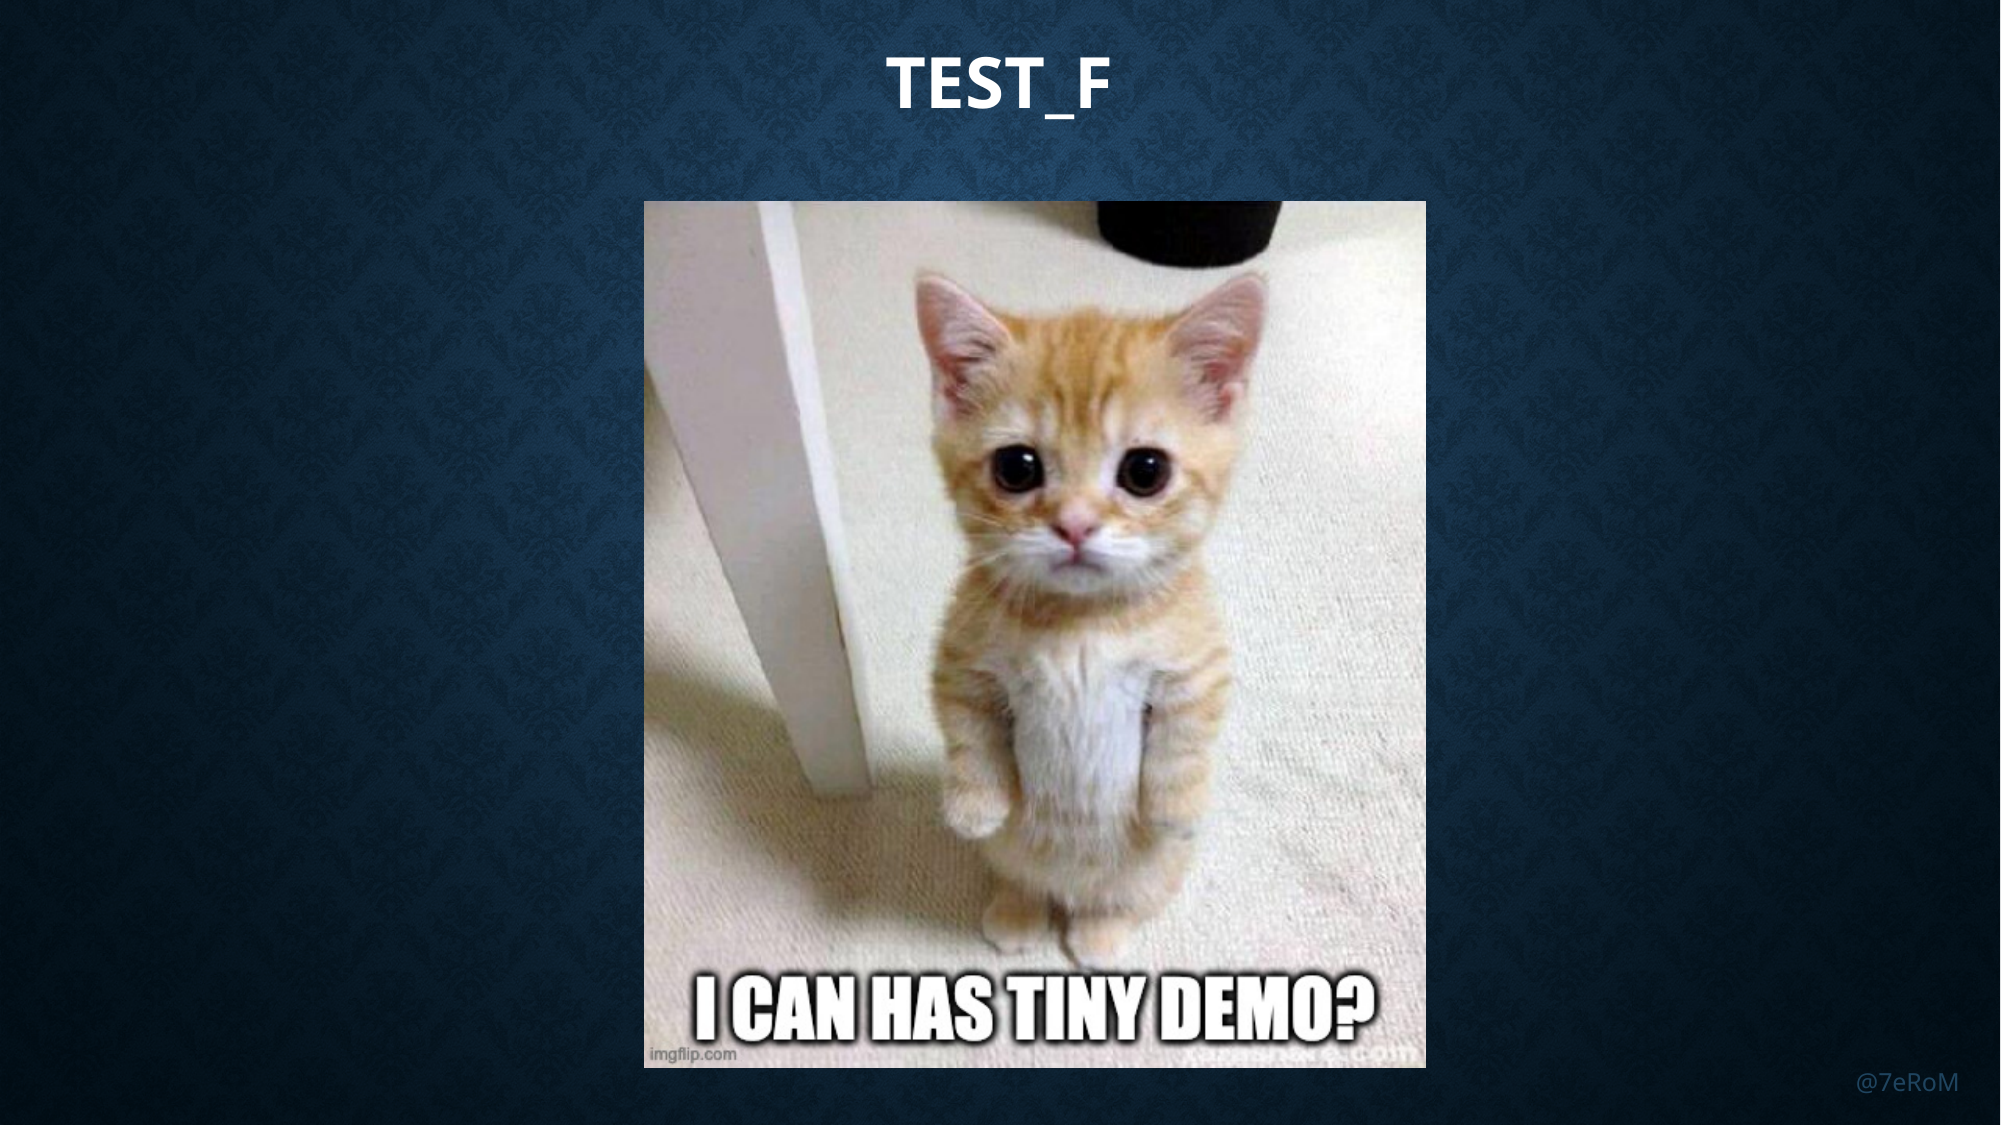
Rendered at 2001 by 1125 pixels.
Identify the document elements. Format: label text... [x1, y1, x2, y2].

picture [644, 201, 1427, 1068]
title TEST_F [149, 38, 1849, 132]
